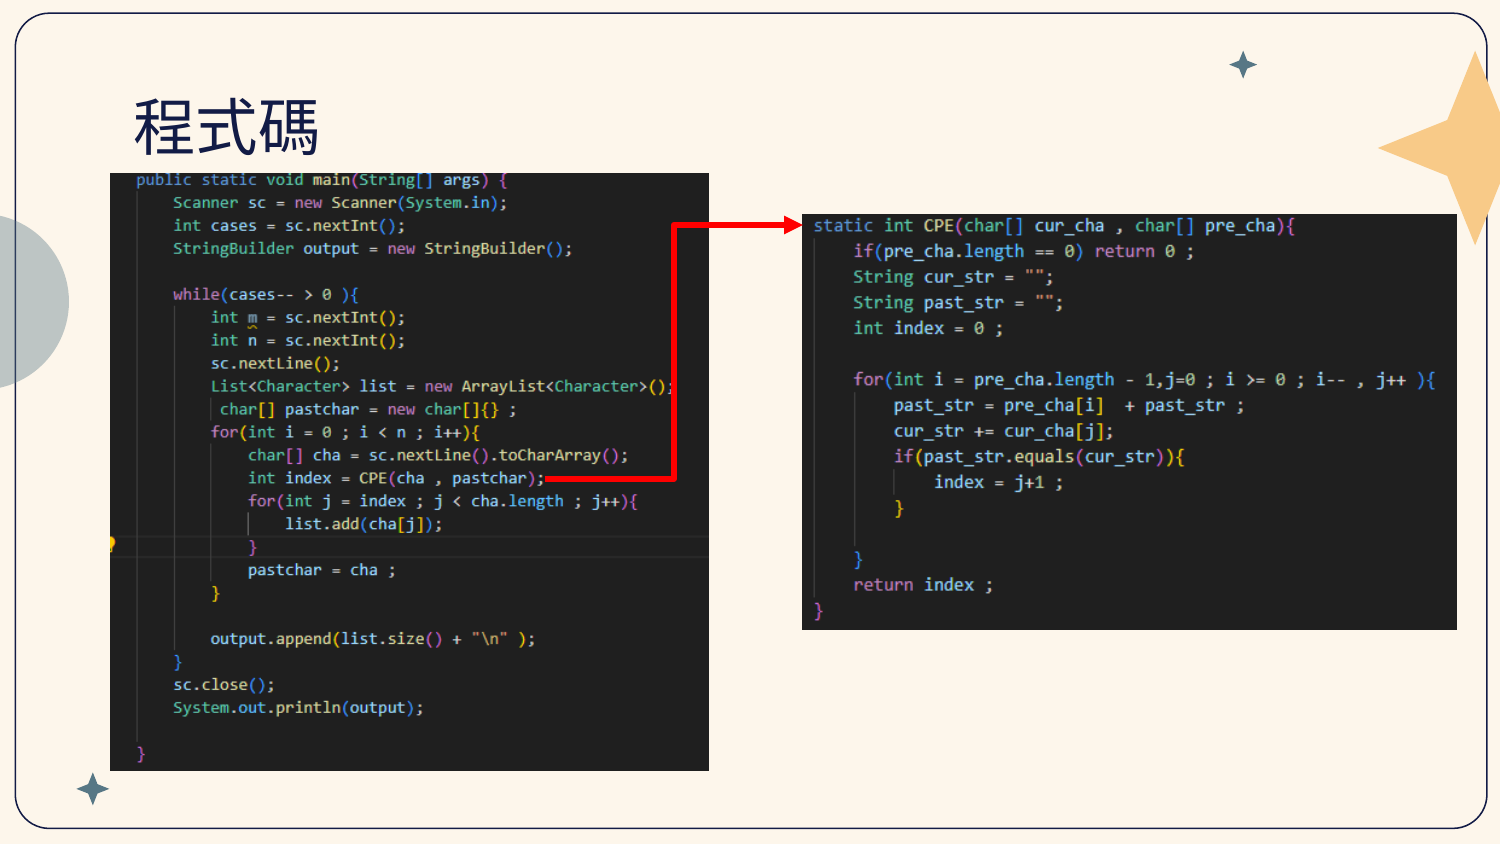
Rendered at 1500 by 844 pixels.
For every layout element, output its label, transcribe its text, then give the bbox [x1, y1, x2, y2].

title 程式碼 [118, 72, 1382, 167]
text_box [544, 224, 804, 479]
picture [802, 213, 1457, 630]
picture [110, 173, 709, 771]
